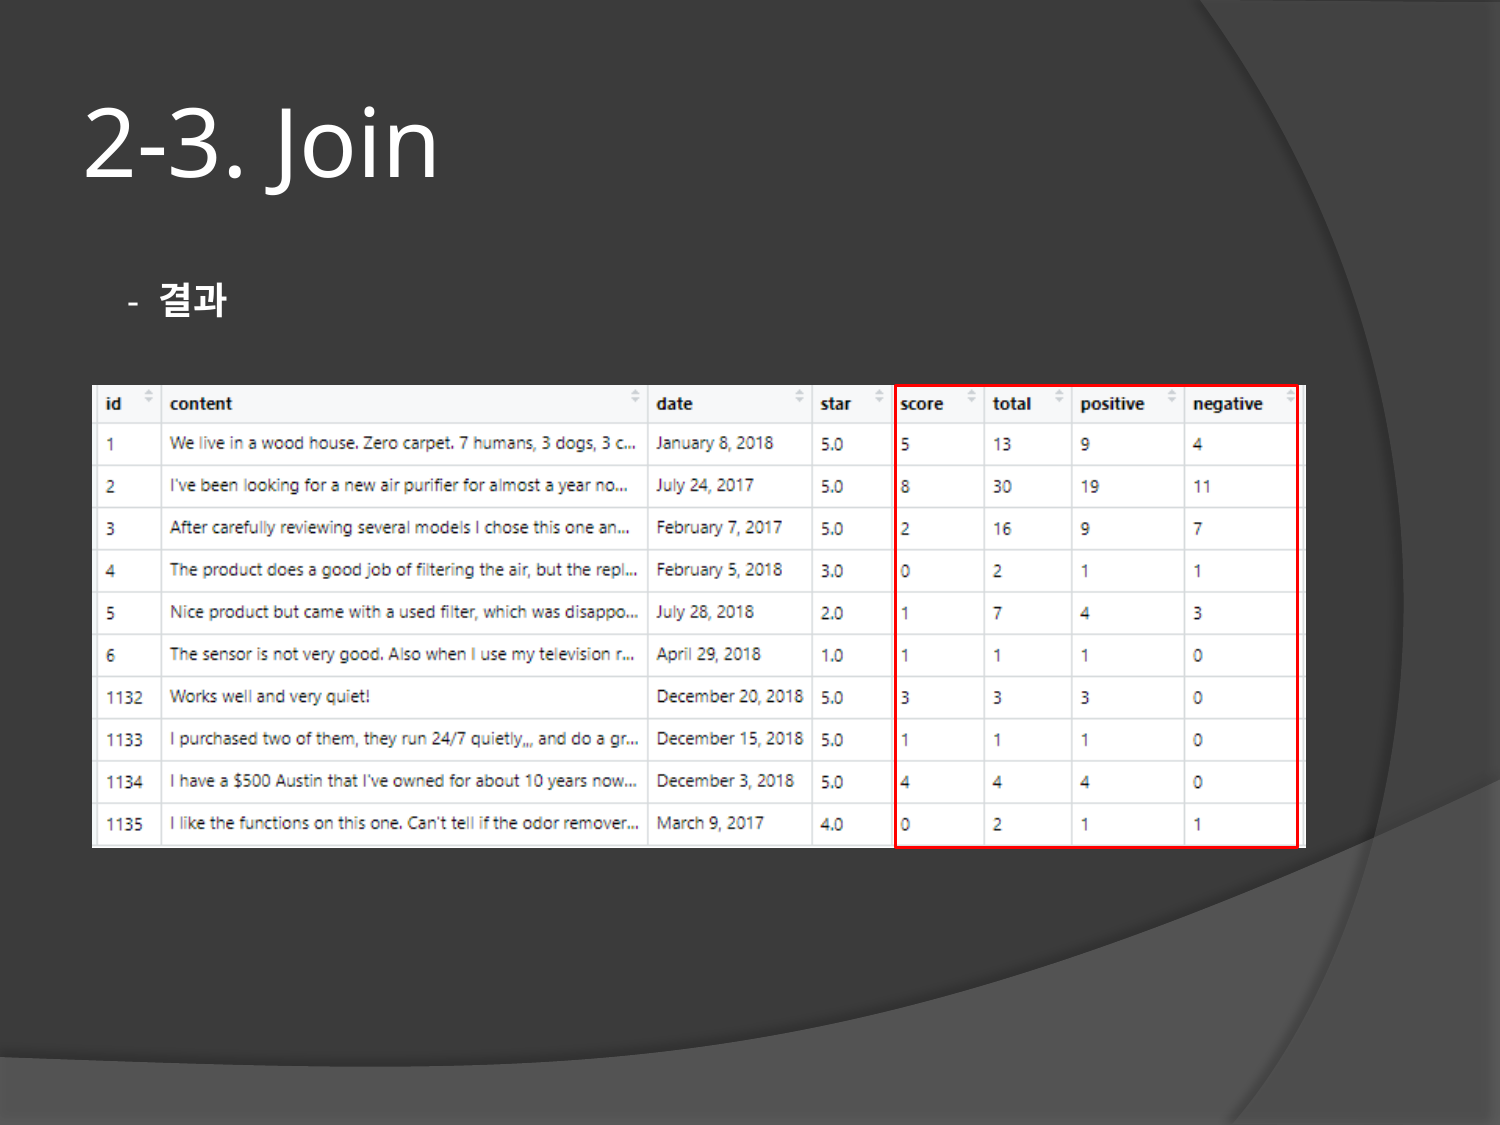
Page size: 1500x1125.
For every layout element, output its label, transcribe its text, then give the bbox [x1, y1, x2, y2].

text_box - 결과 [112, 269, 863, 330]
title 2-3. Join [75, 45, 1300, 233]
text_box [92, 385, 1306, 849]
